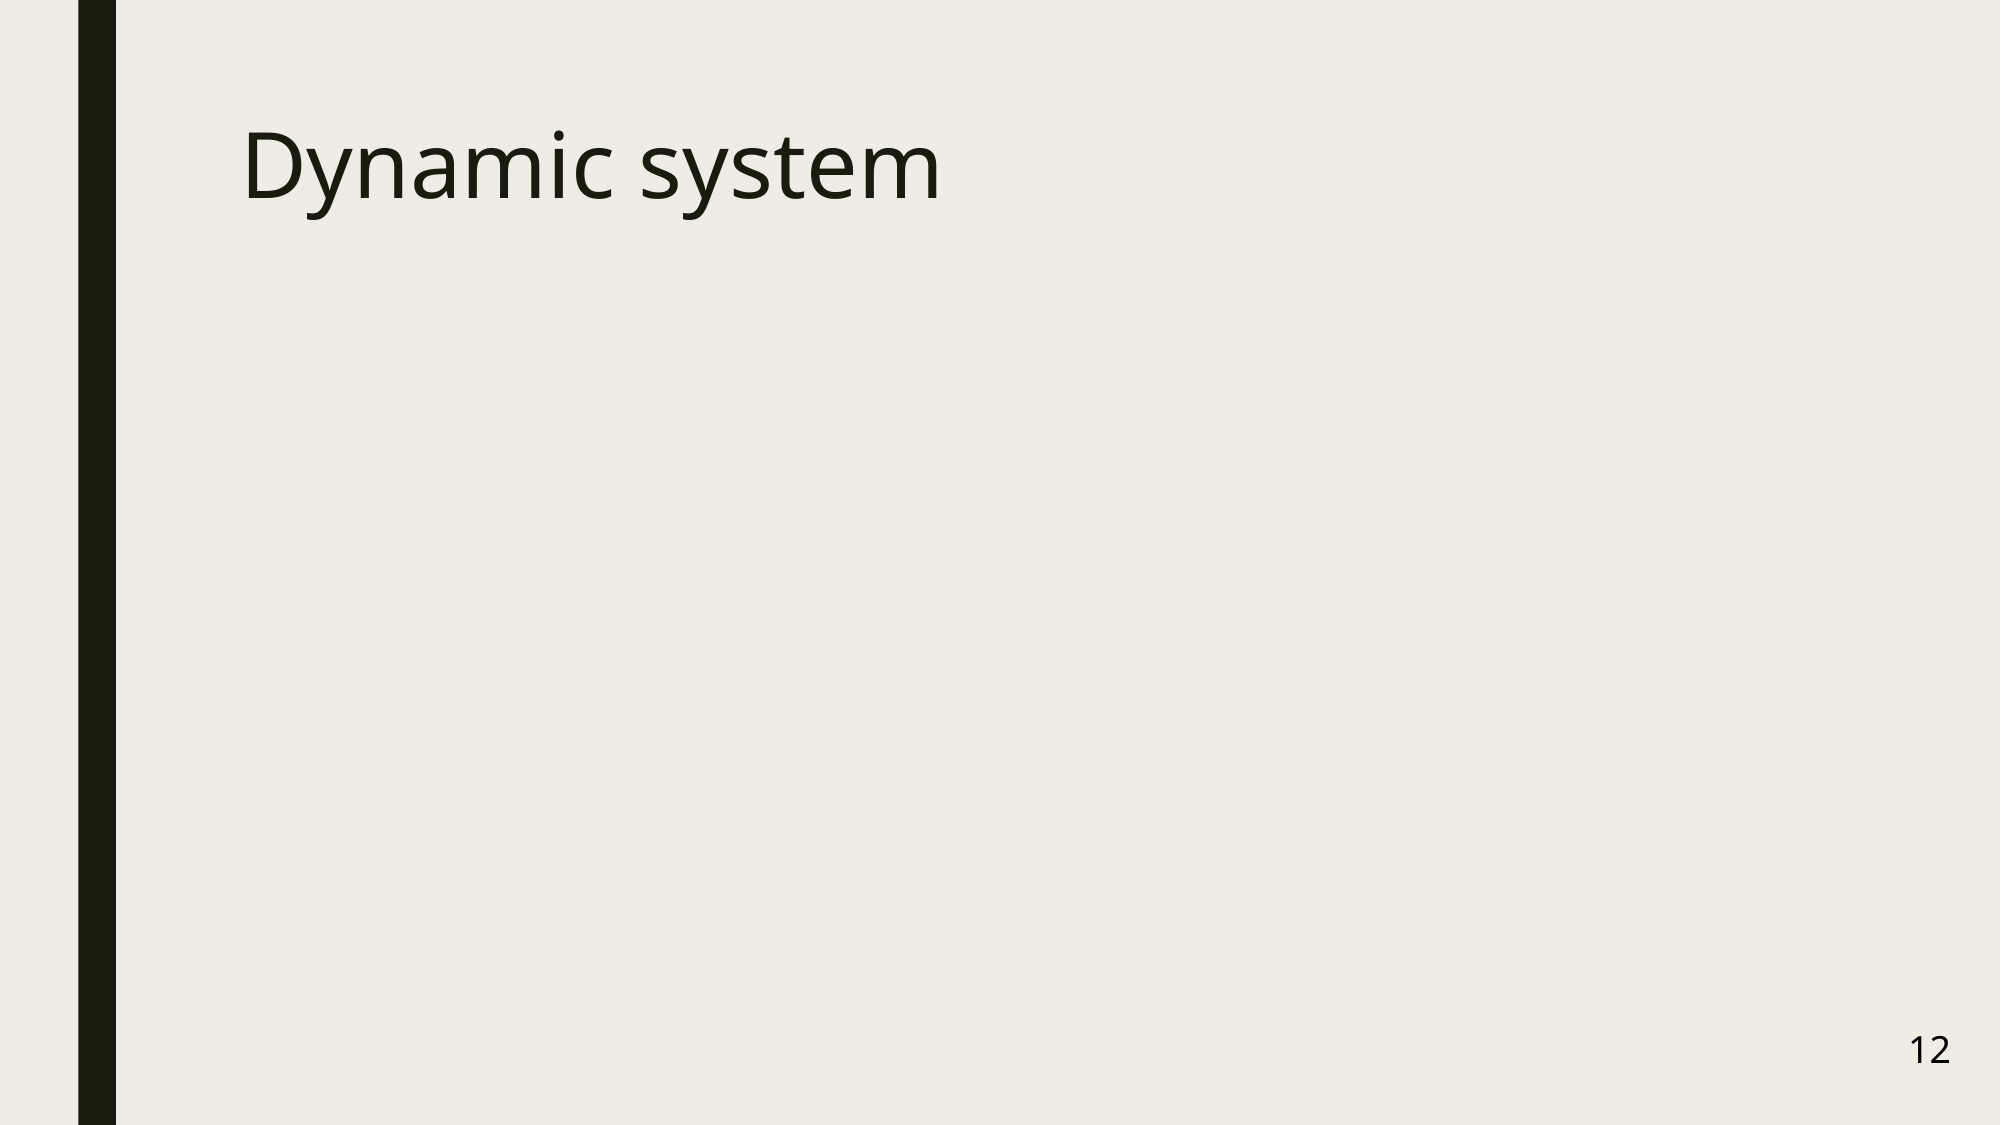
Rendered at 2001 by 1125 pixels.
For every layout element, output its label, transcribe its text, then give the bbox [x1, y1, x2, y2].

title Dynamic system [225, 112, 1800, 357]
text_box 12 [1893, 1018, 2000, 1124]
